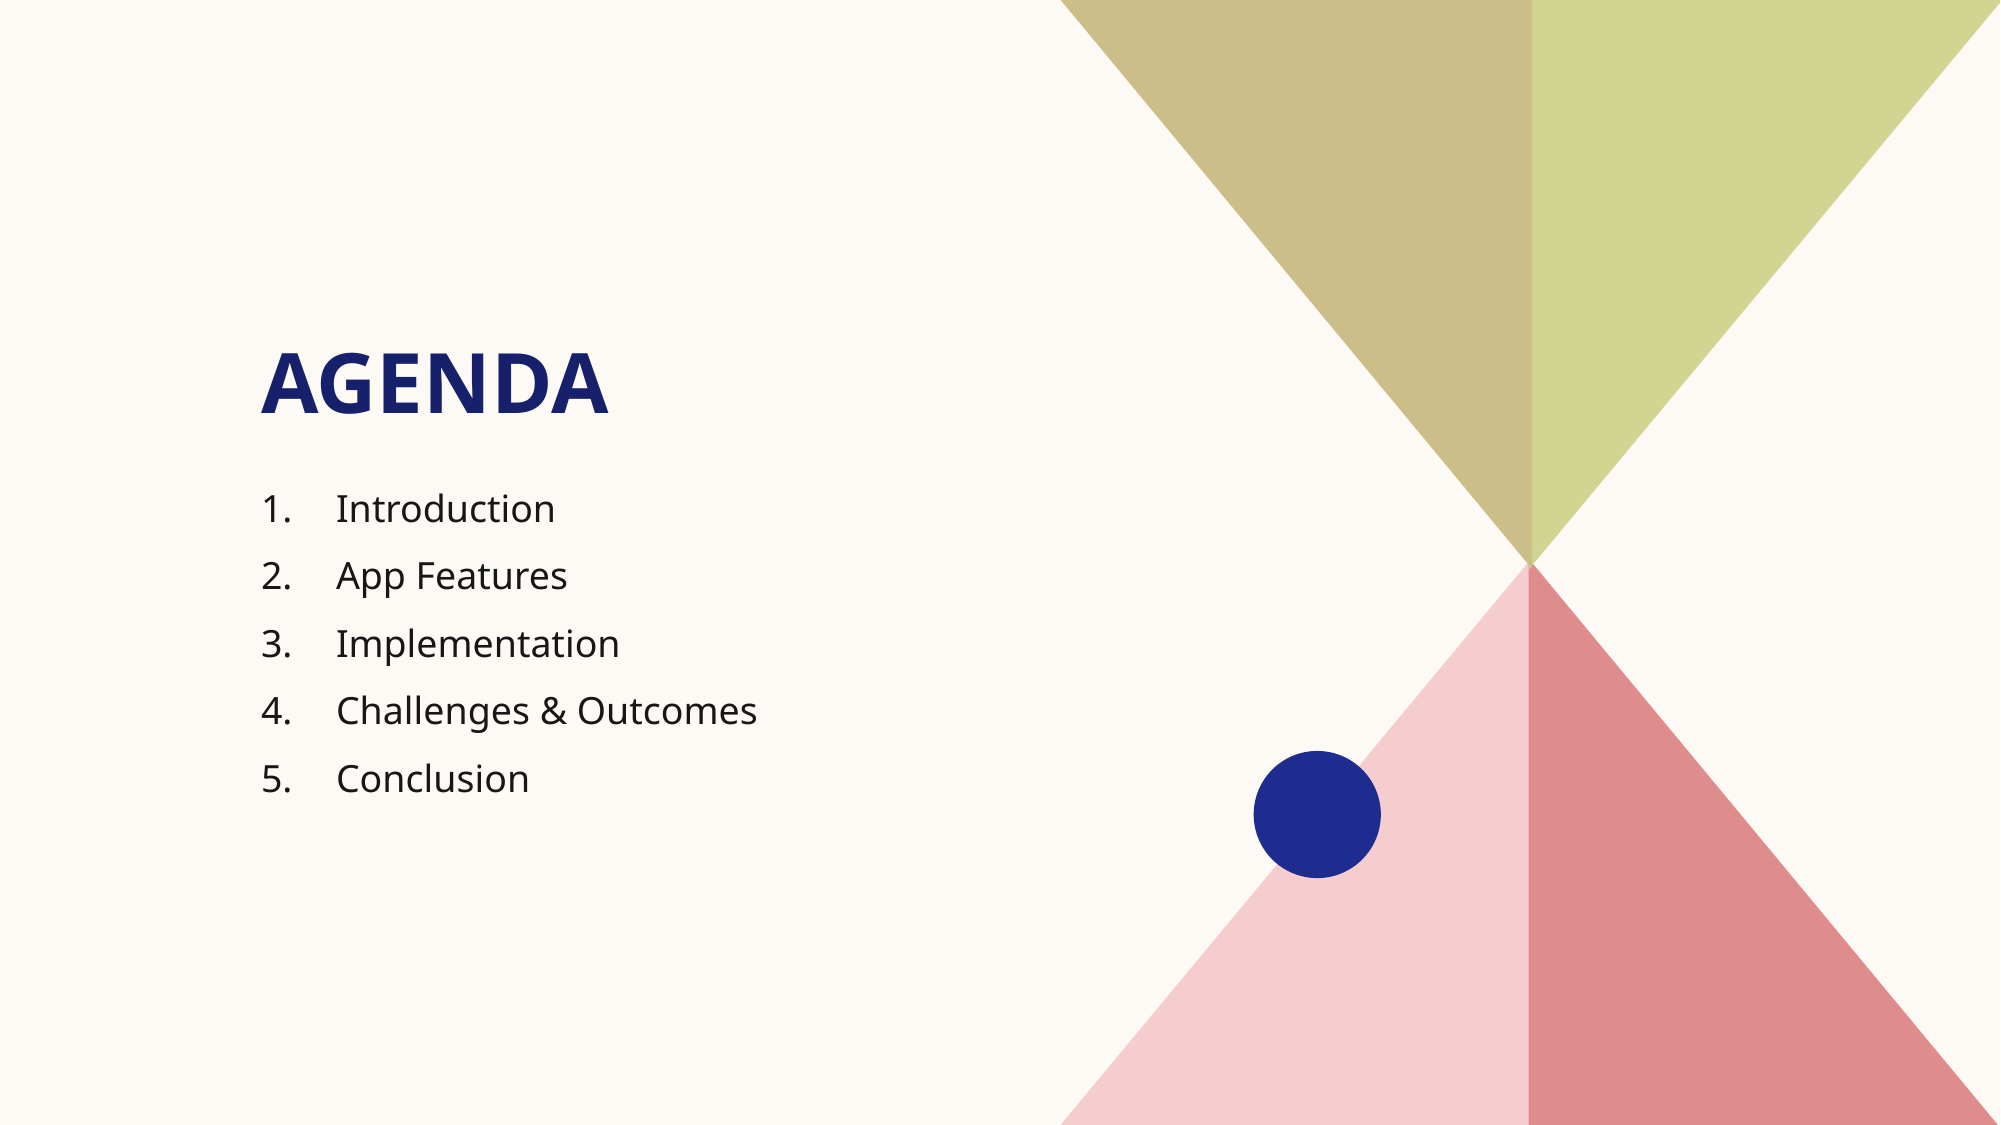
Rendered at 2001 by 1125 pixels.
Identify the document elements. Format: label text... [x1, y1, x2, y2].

list Introduction​ App Features ​Implementation Challenges & Outcomes ​Conclusion [246, 454, 1180, 967]
title AGENDA [246, 14, 1180, 438]
